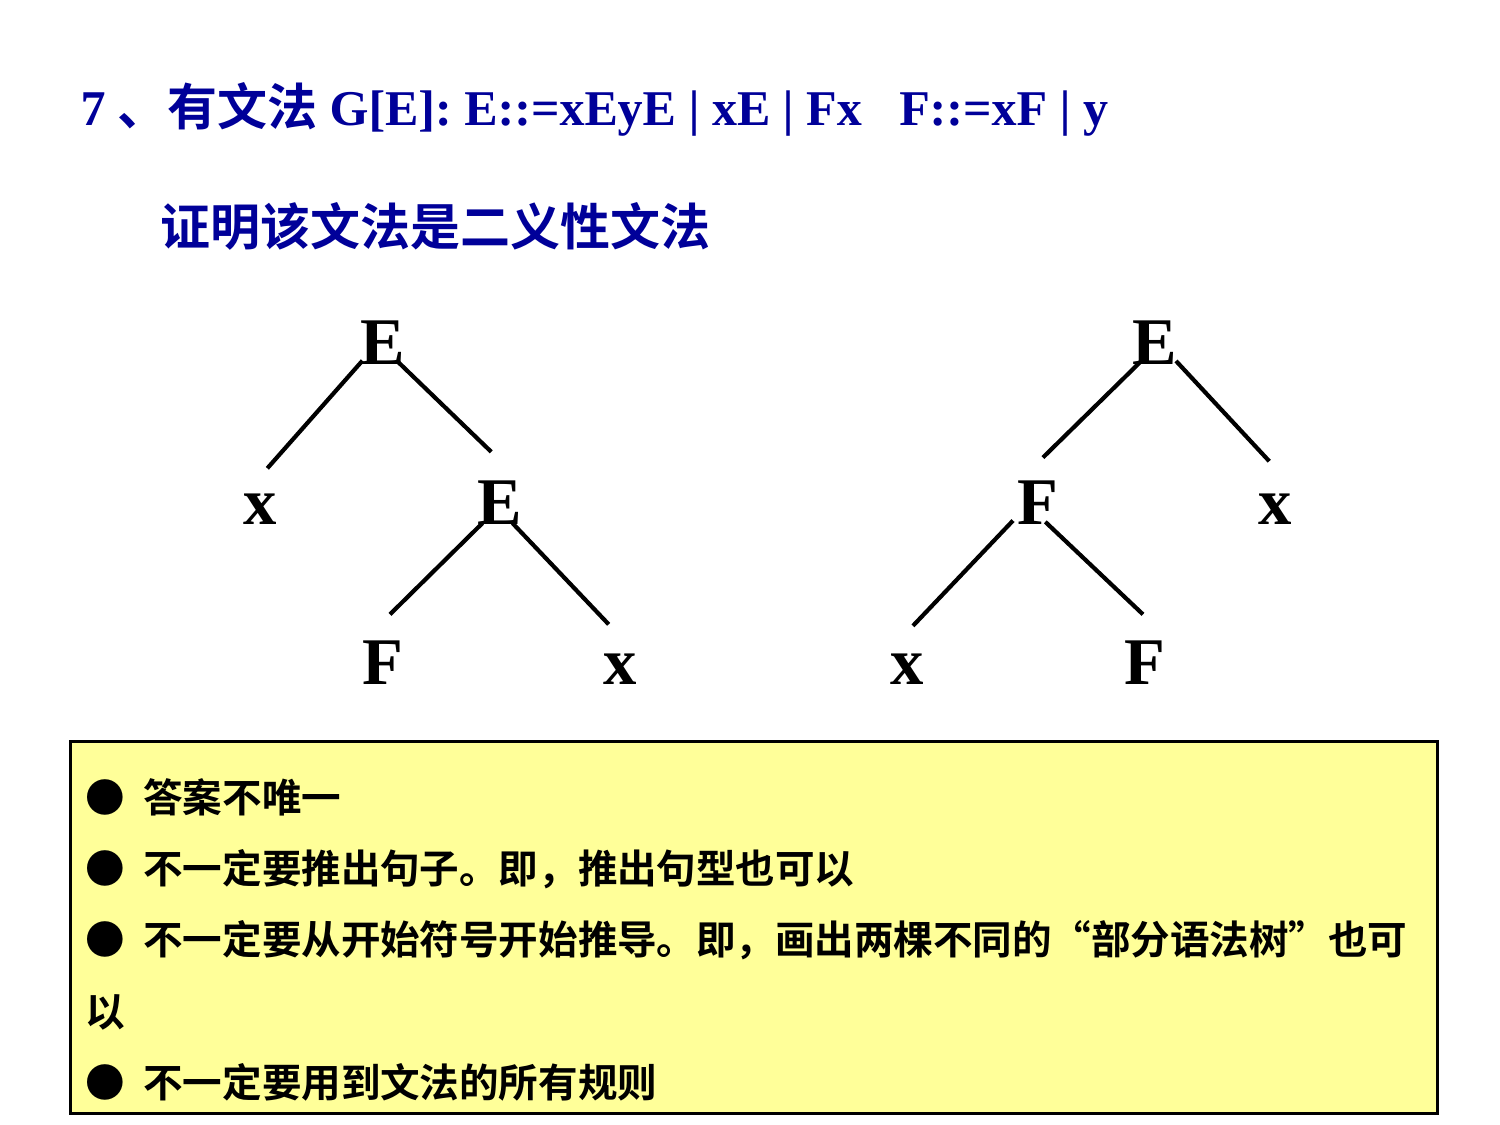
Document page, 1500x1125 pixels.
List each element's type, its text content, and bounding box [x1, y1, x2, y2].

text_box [96, 210, 669, 706]
text_box E F x x F [876, 210, 1434, 706]
text_box ● 答案不唯一 ● 不一定要推出句子。即，推出句型也可以 ● 不一定要从开始符号开始推导。即，画出两棵不同的“部分语法树”也可以 ● 不一定要用到文法的所有规则 [70, 741, 1438, 1042]
text_box 7、有文法G[E]: E::=xEyE | xE | Fx F::=xF | y 证明该文法是二义性文法 [22, 8, 1474, 264]
